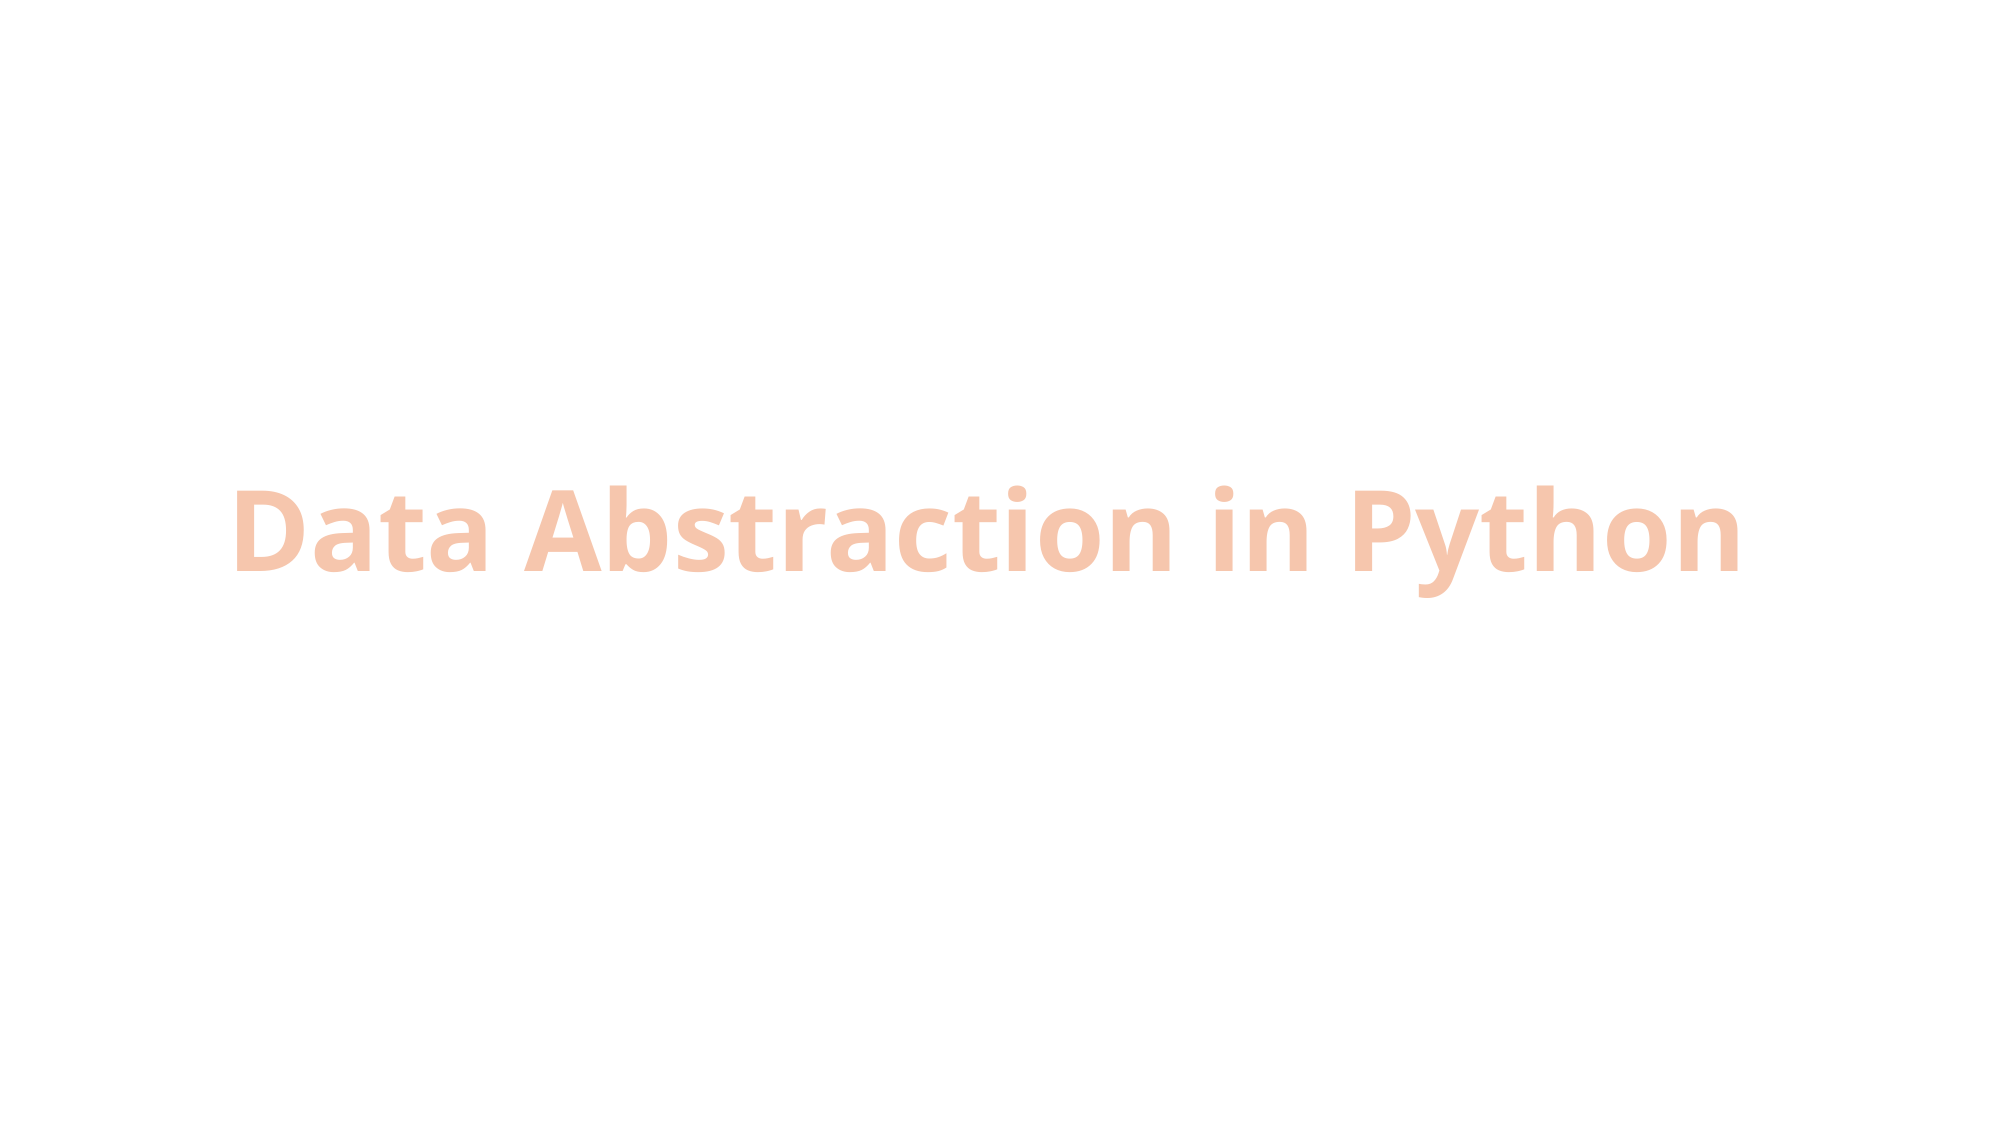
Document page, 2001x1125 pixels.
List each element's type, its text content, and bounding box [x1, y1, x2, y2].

text_box Data Abstraction in Python [212, 451, 1763, 602]
